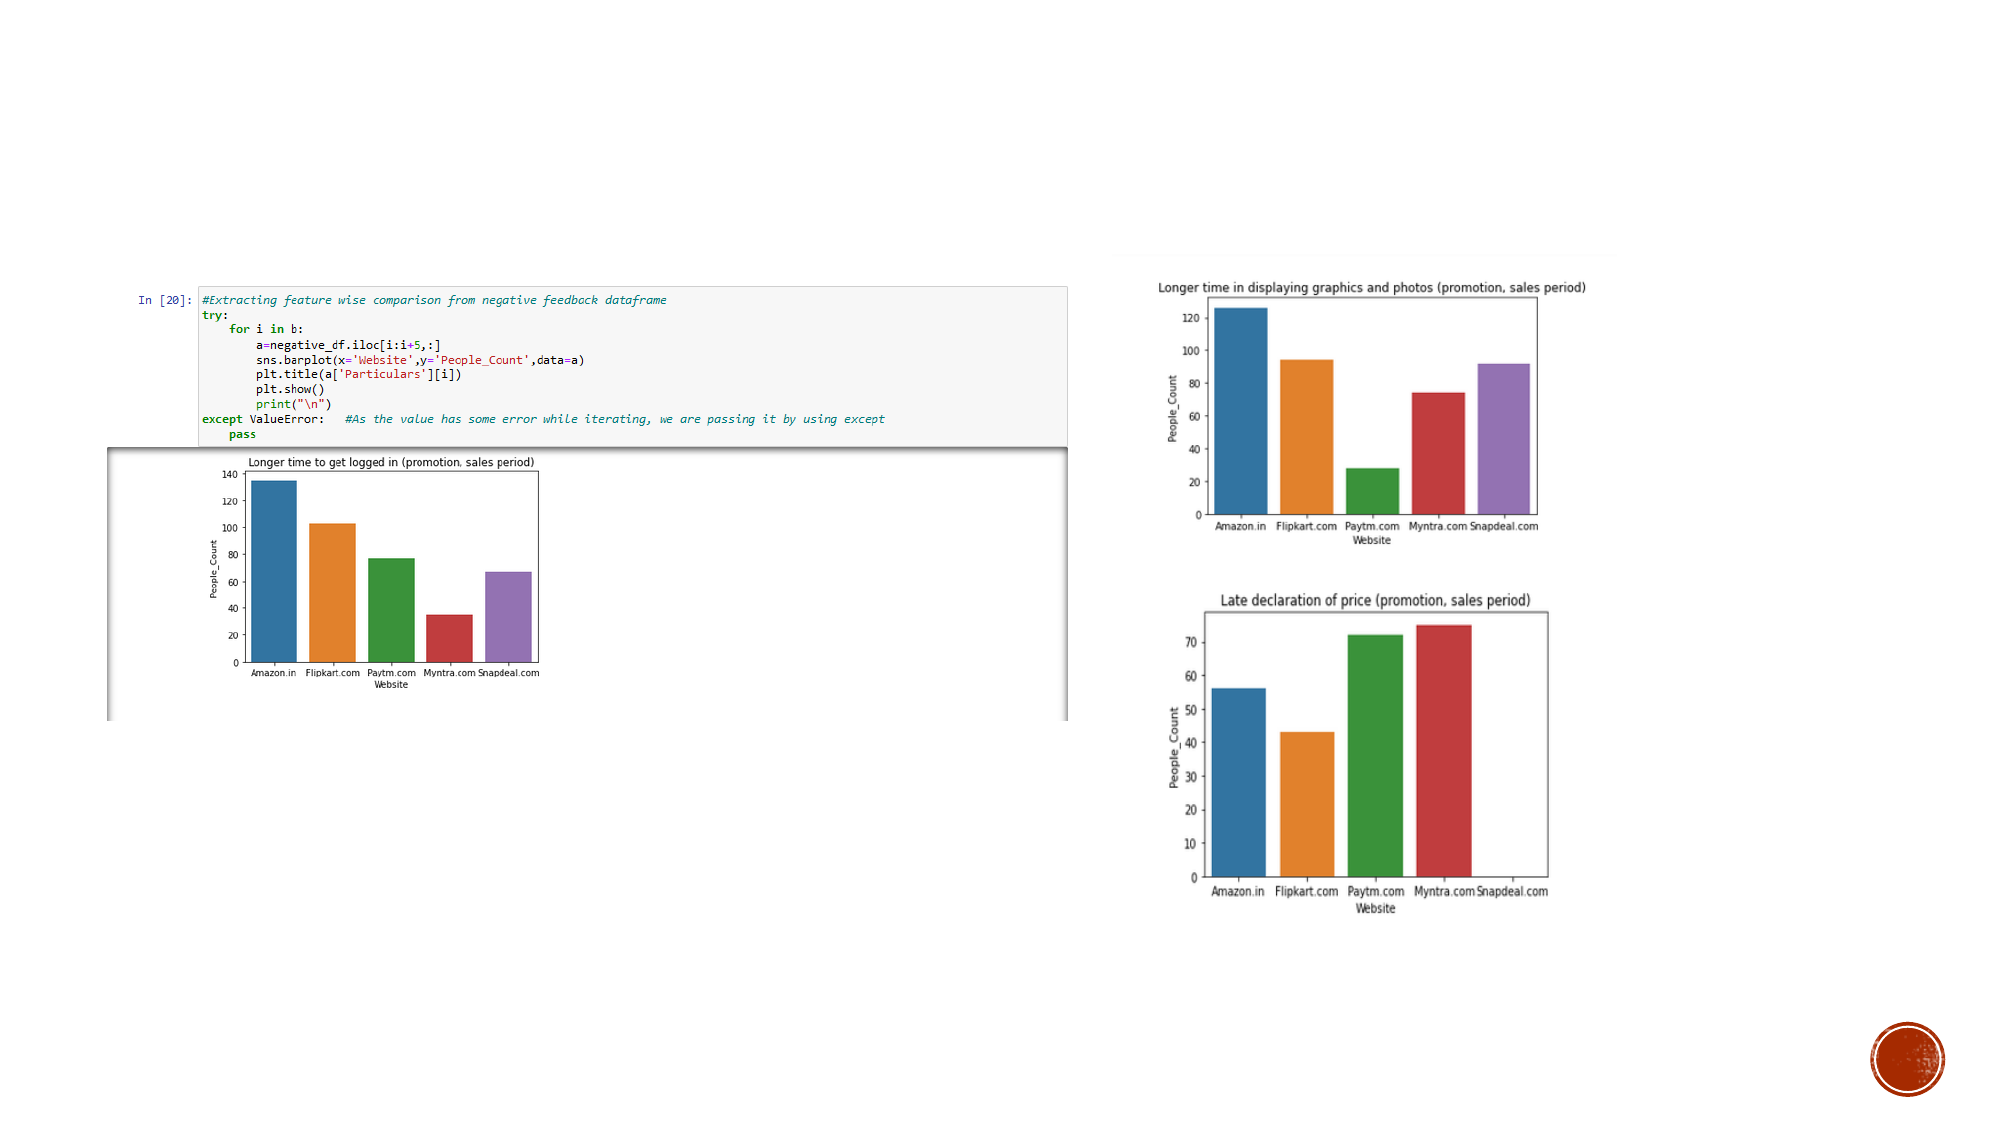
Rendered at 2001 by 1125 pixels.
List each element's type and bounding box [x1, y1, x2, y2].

picture [1112, 254, 1617, 935]
picture [90, 277, 1078, 721]
